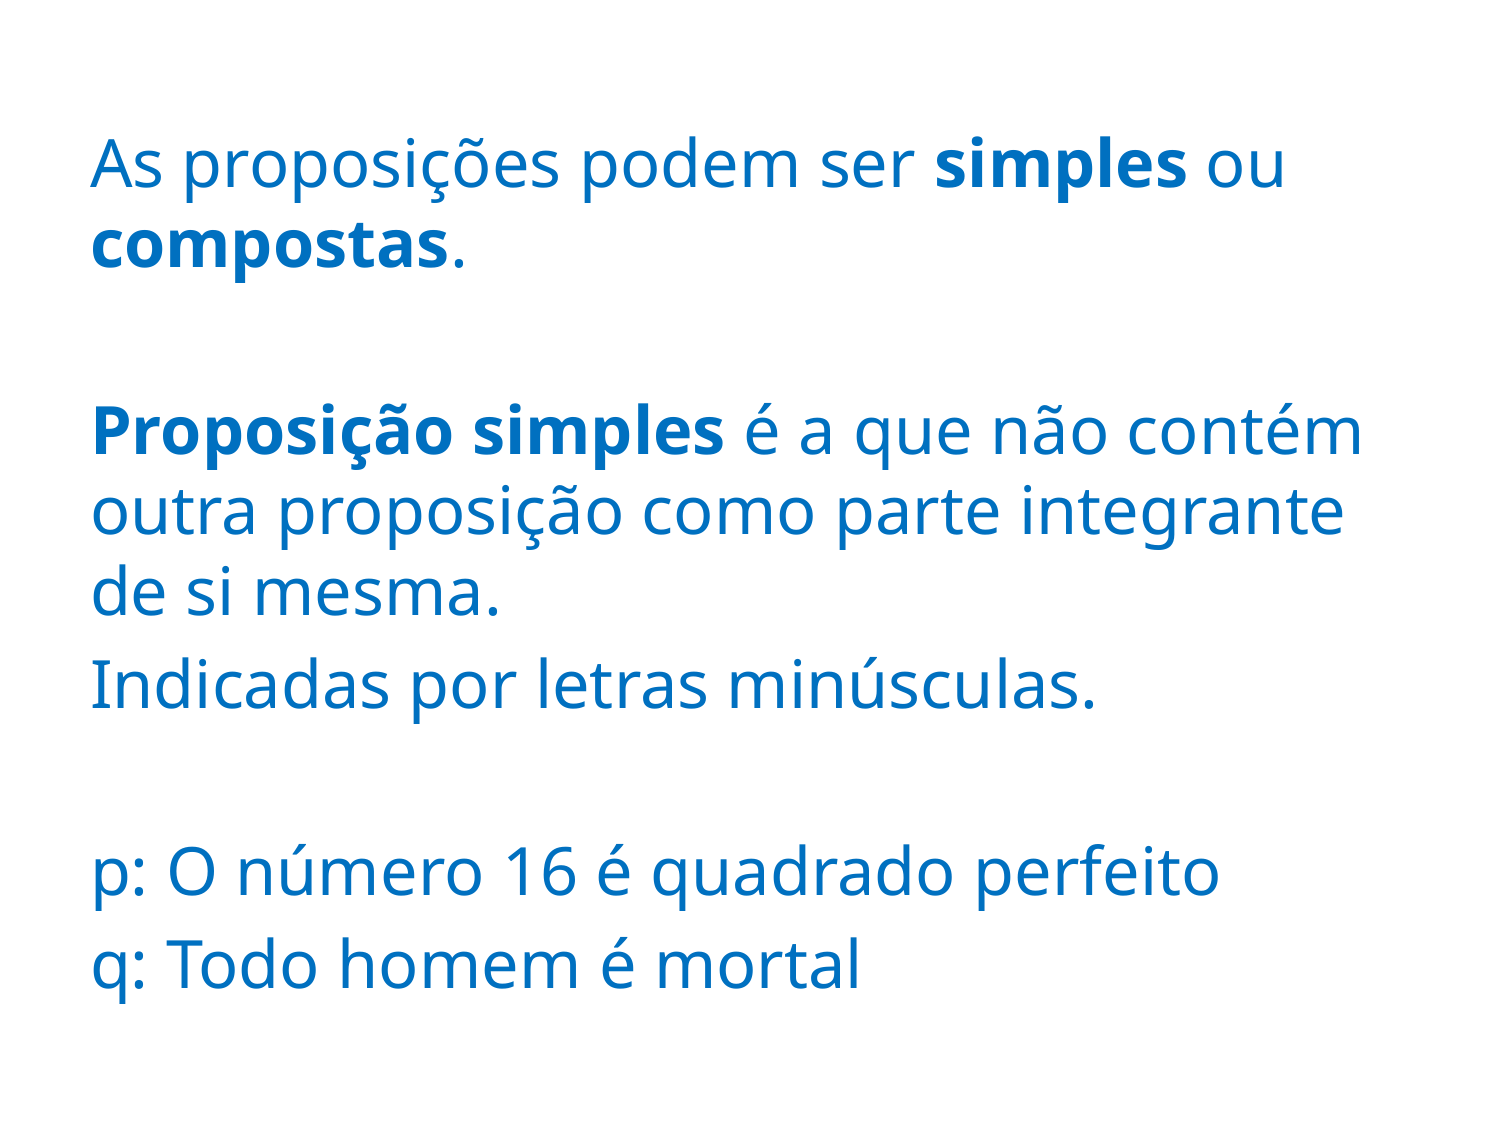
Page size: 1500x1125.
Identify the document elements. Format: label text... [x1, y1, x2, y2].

list As proposições podem ser simples ou compostas. Proposição simples é a que não contém outra proposição como parte integrante de si mesma. Indicadas por letras minúsculas. p: O número 16 é quadrado perfeito q: Todo homem é mortal [75, 113, 1425, 1012]
